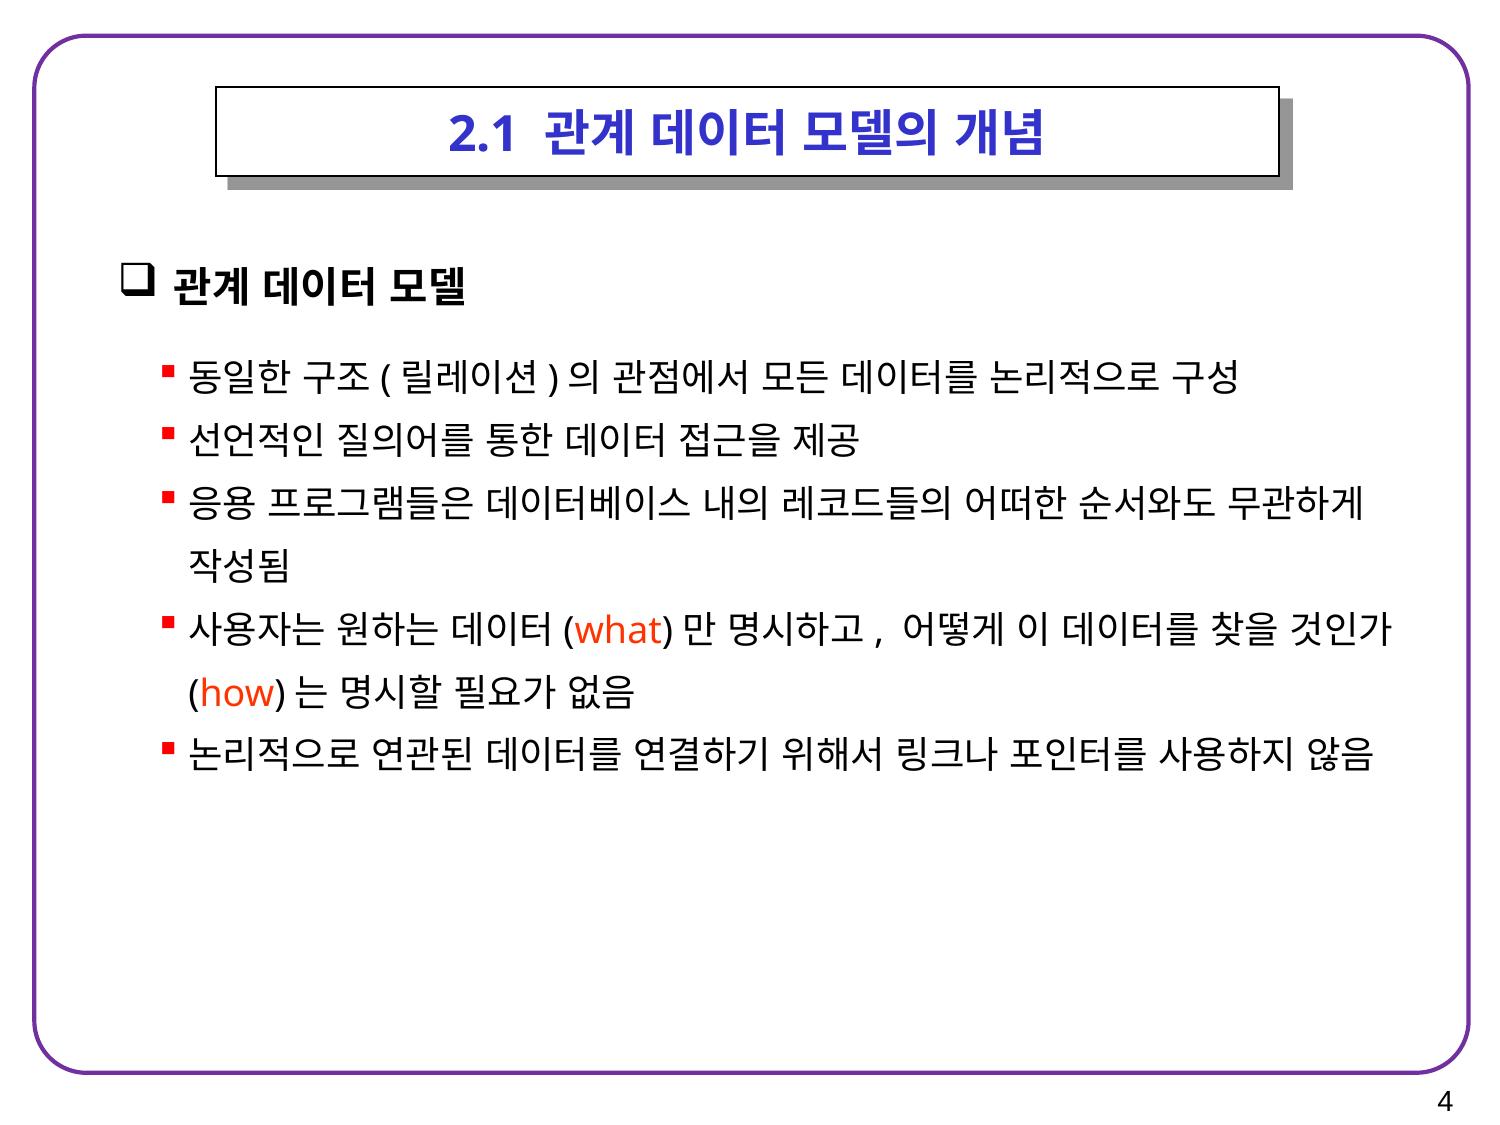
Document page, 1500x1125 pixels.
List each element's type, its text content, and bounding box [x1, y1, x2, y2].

list 관계 데이터 모델 동일한 구조(릴레이션)의 관점에서 모든 데이터를 논리적으로 구성 선언적인 질의어를 통한 데이터 접근을 제공 응용 프로그램들은 데이터베이스 내의 레코드들의 어떠한 순서와도 무관하게 작성됨 사용자는 원하는 데이터(what)만 명시하고, 어떻게 이 데이터를 찾을 것인가(how)는 명시할 필요가 없음 논리적으로 연관된 데이터를 연결하기 위해서 링크나 포인터를 사용하지 않음 [102, 233, 1450, 1038]
text_box 2.1 관계 데이터 모델의 개념 [215, 87, 1280, 176]
slide_number 4 [1156, 1074, 1469, 1125]
